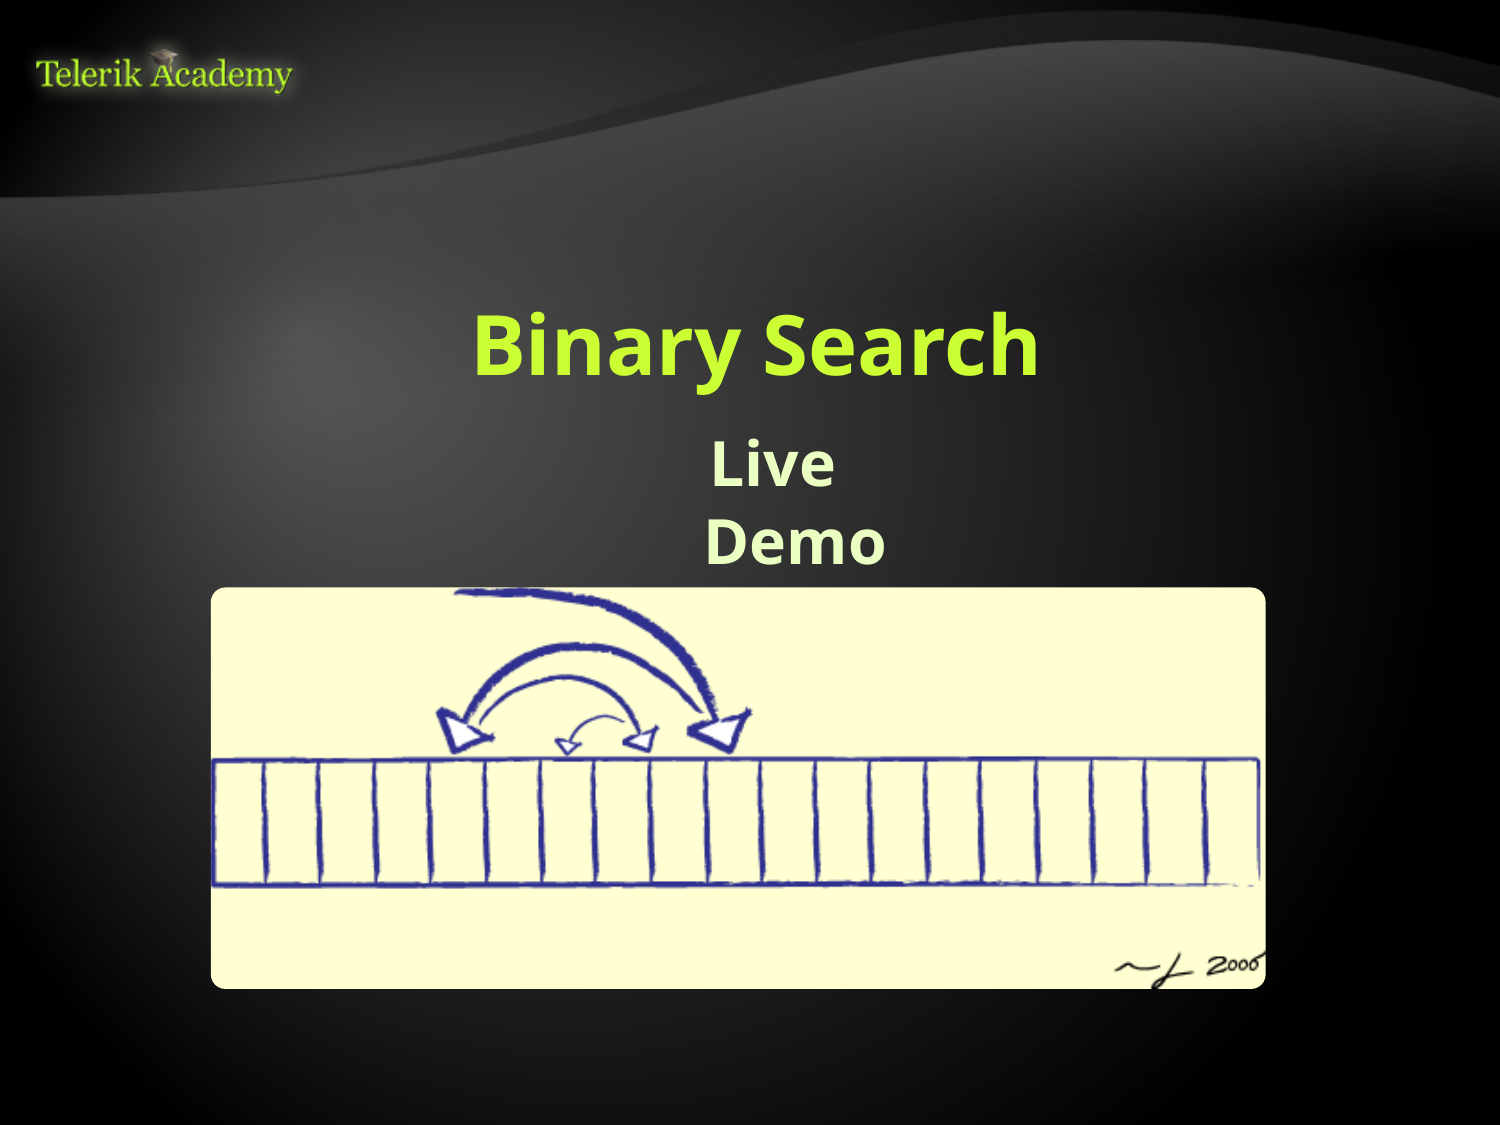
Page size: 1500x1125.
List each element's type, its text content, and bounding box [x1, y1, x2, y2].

picture [0, 0, 1500, 1125]
title Binary Search [399, 275, 1113, 425]
list Live Demo [537, 412, 950, 575]
